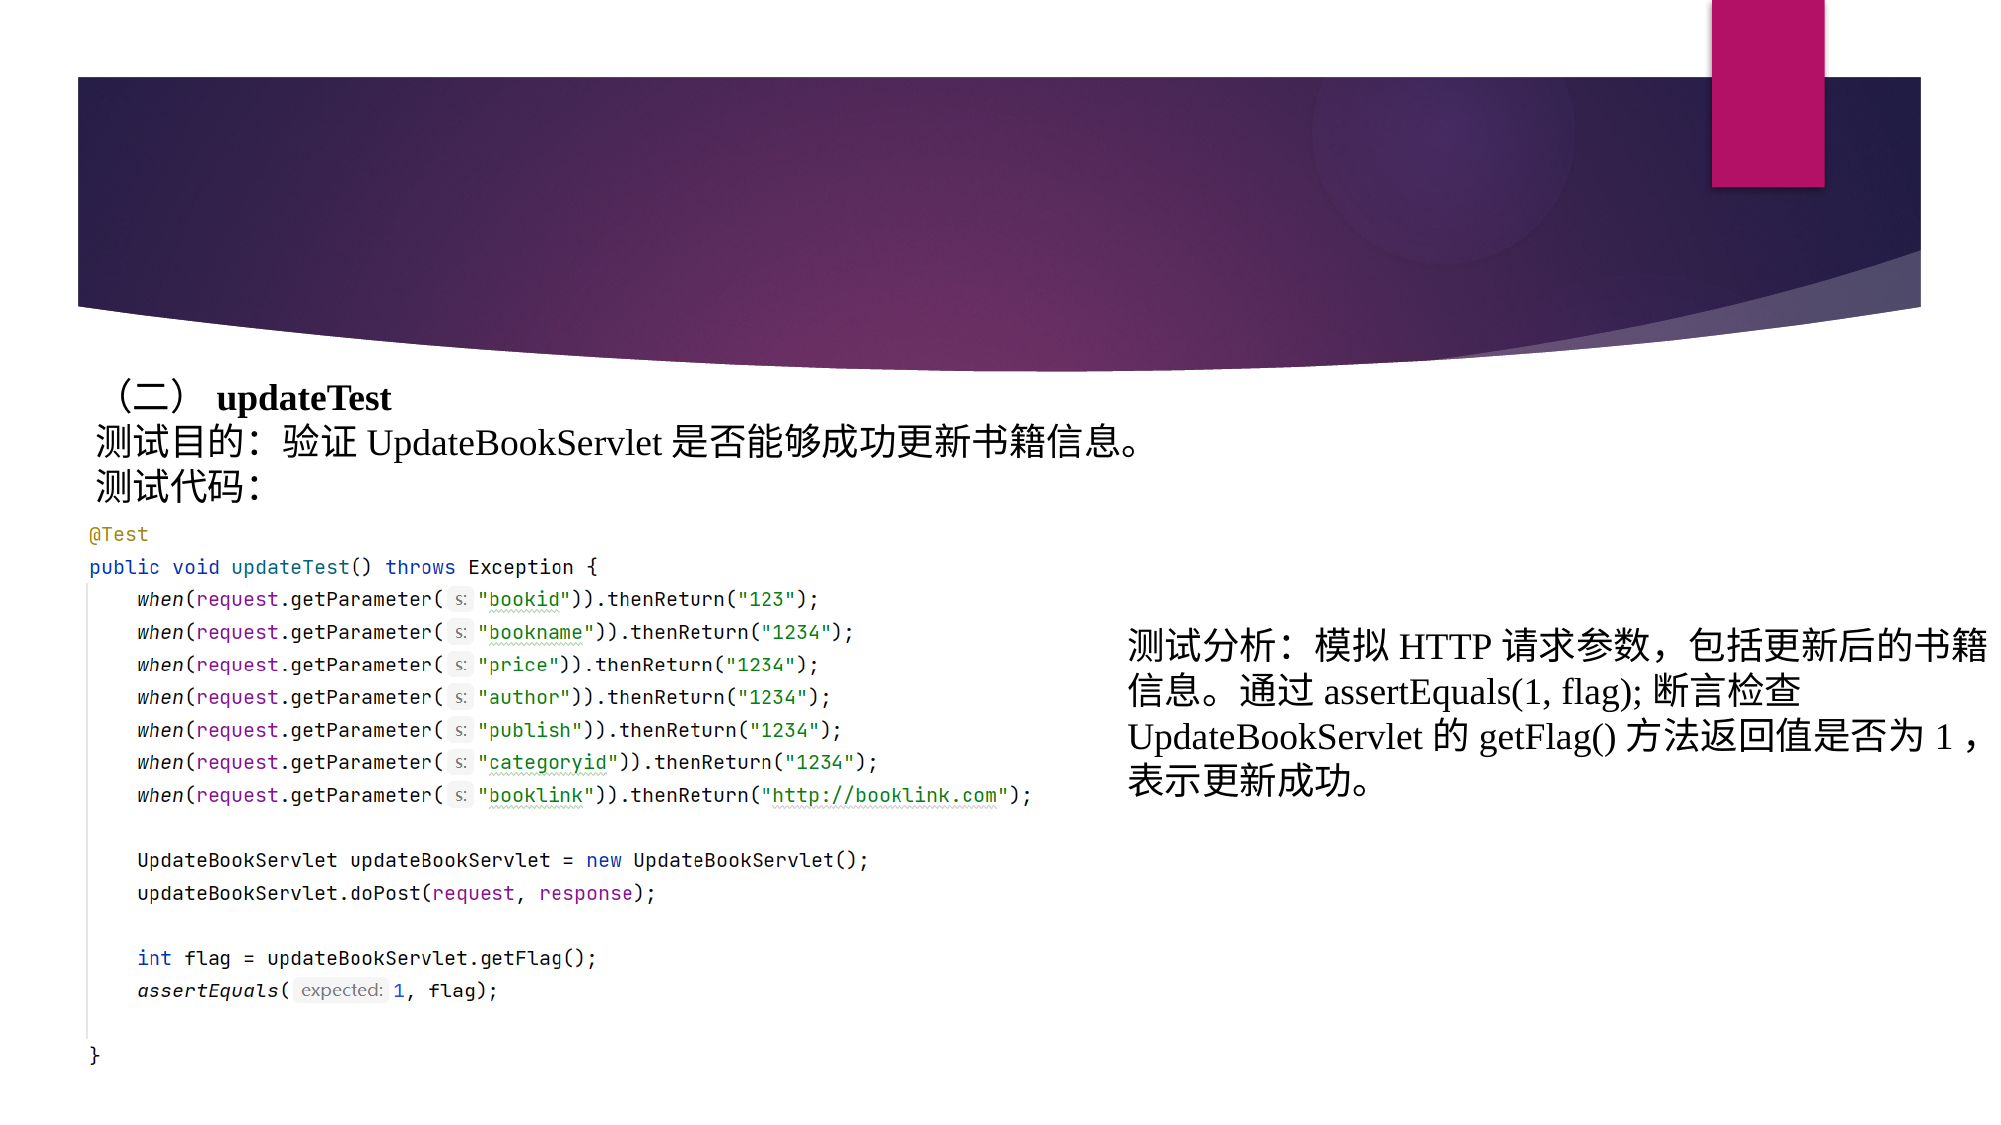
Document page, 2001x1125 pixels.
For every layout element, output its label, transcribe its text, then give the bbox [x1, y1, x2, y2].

text_box （二）updateTest 测试目的：验证UpdateBookServlet是否能够成功更新书籍信息。 测试代码： [80, 365, 1175, 561]
text_box 测试分析：模拟HTTP请求参数，包括更新后的书籍 信息。通过assertEquals(1, flag);断言检查 UpdateBookServlet的getFlag()方法返回值是否为1， 表示更新成功。 [1112, 614, 2000, 855]
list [83, 509, 1035, 1071]
